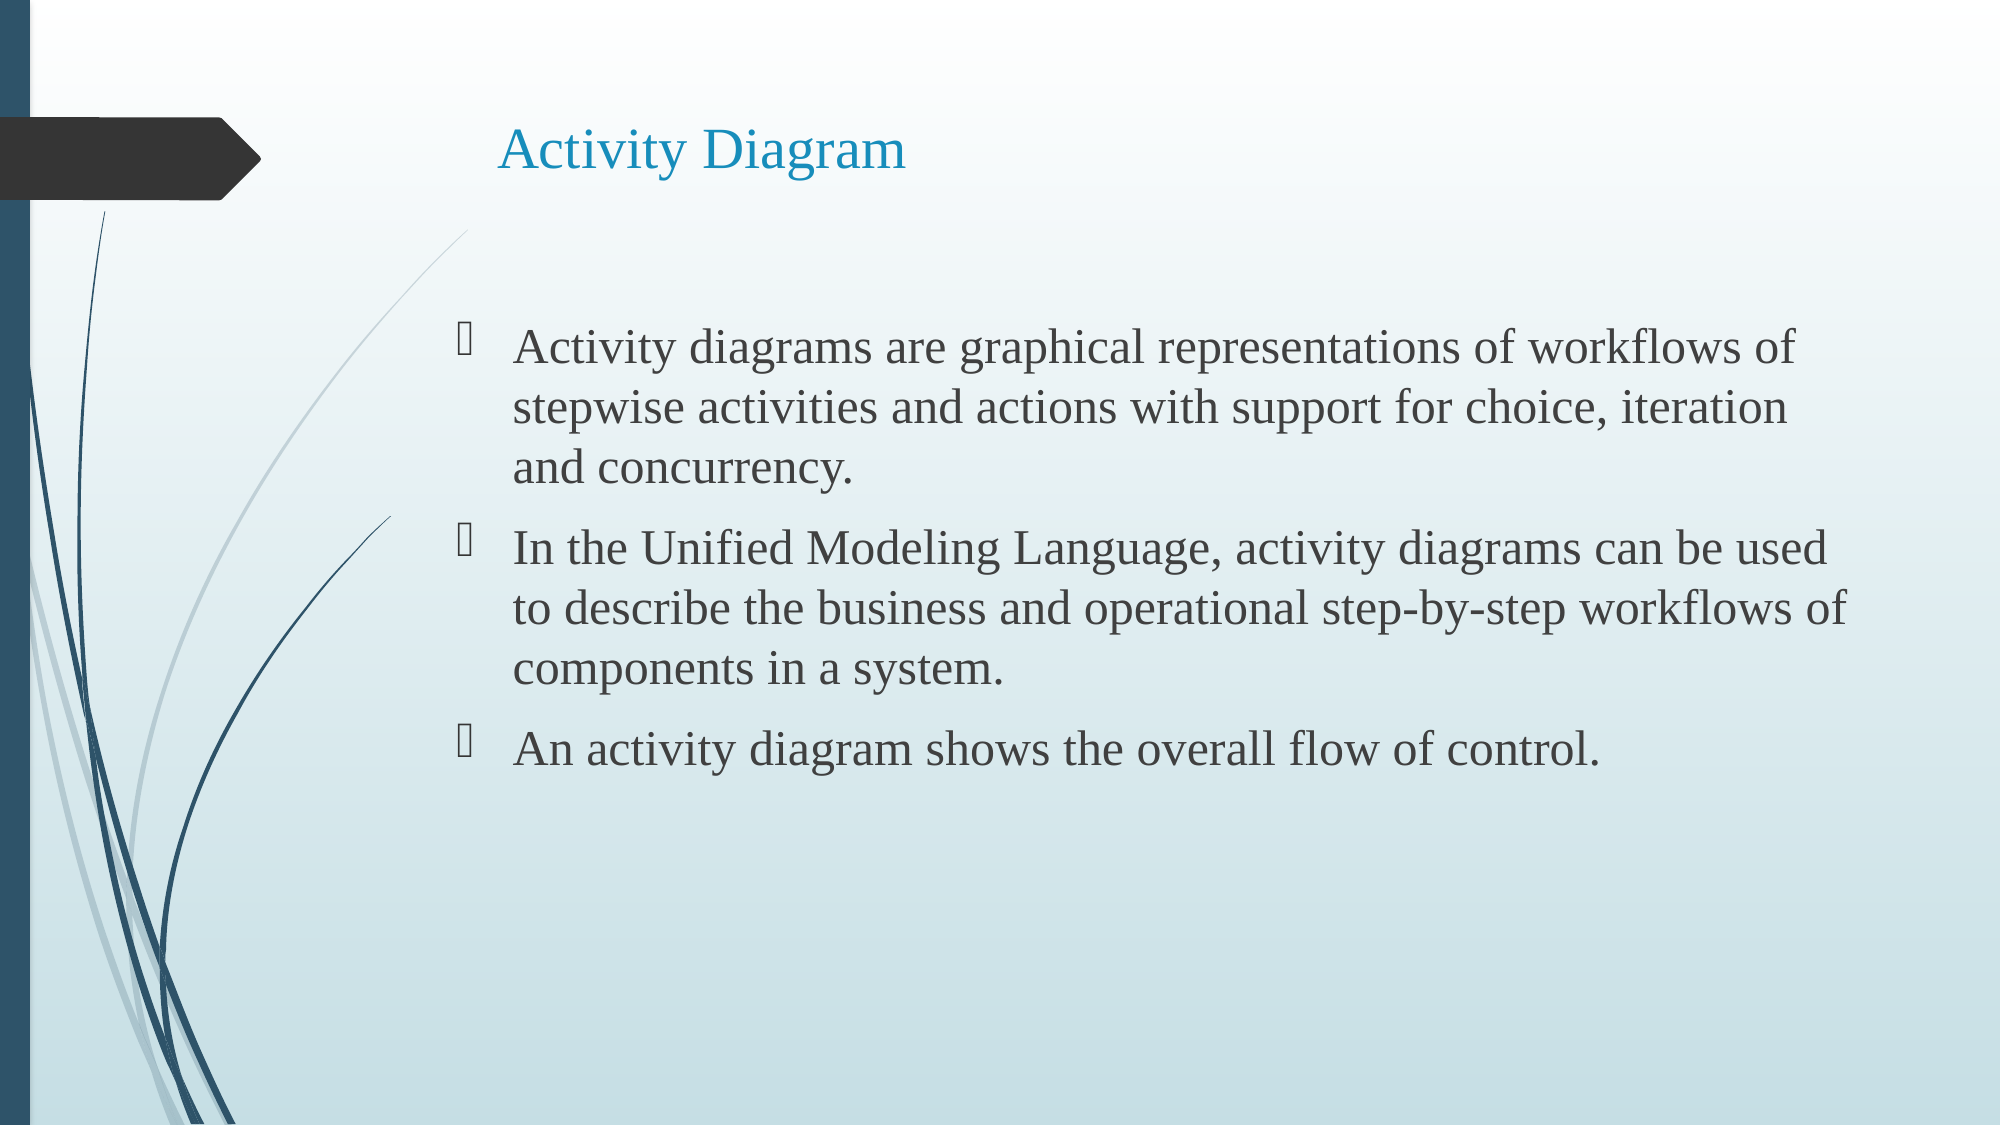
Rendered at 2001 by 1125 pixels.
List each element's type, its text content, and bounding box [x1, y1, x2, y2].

title Activity Diagram [482, 102, 1888, 219]
list Activity diagrams are graphical representations of workflows of stepwise activities and actions with support for choice, iteration and concurrency. In the Unified Modeling Language, activity diagrams can be used to describe the business and operational step-by-step workflows of components in a system. An activity diagram shows the overall flow of control. [441, 306, 1888, 1074]
